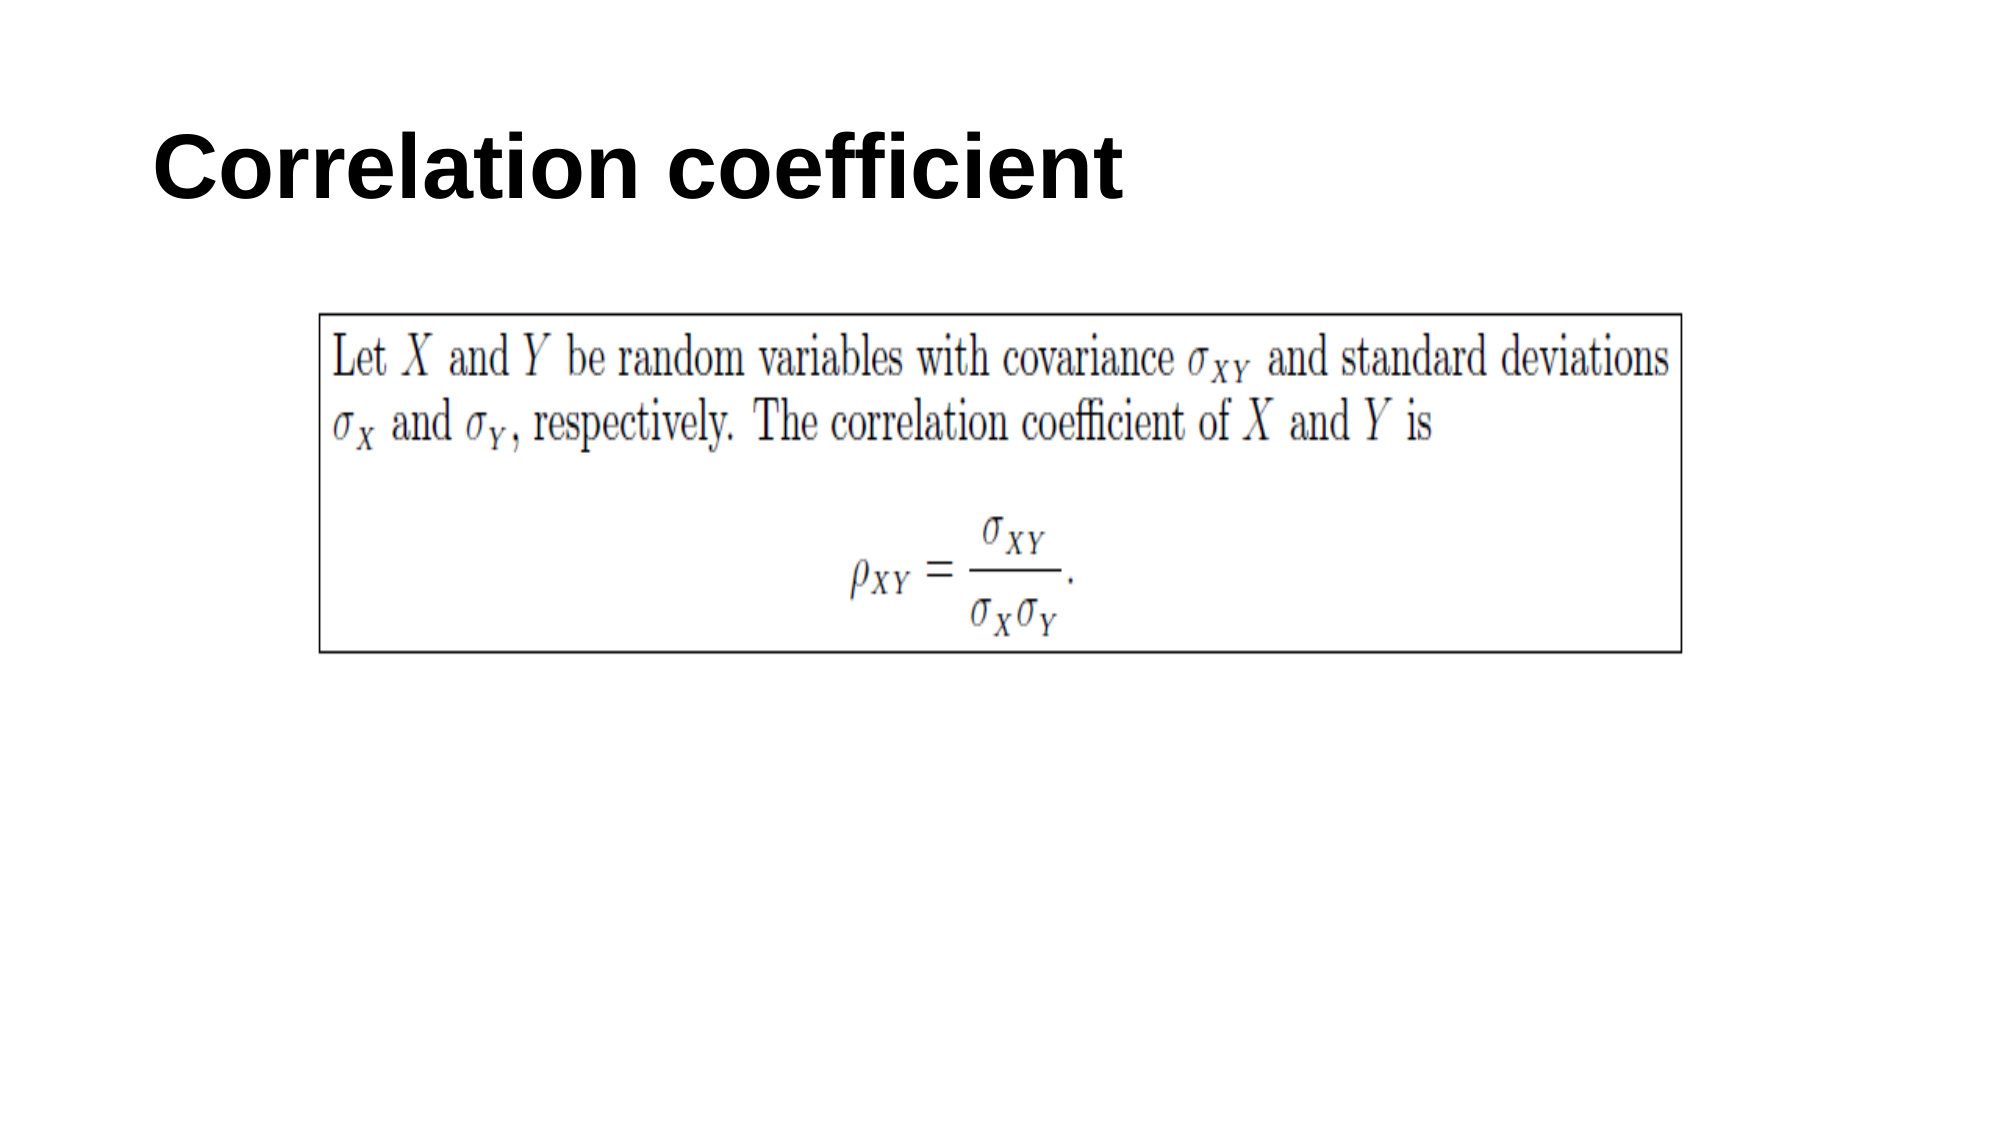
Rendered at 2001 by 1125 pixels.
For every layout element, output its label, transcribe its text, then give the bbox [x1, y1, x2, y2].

title Correlation coefficient [137, 59, 1863, 278]
picture [305, 299, 1695, 684]
